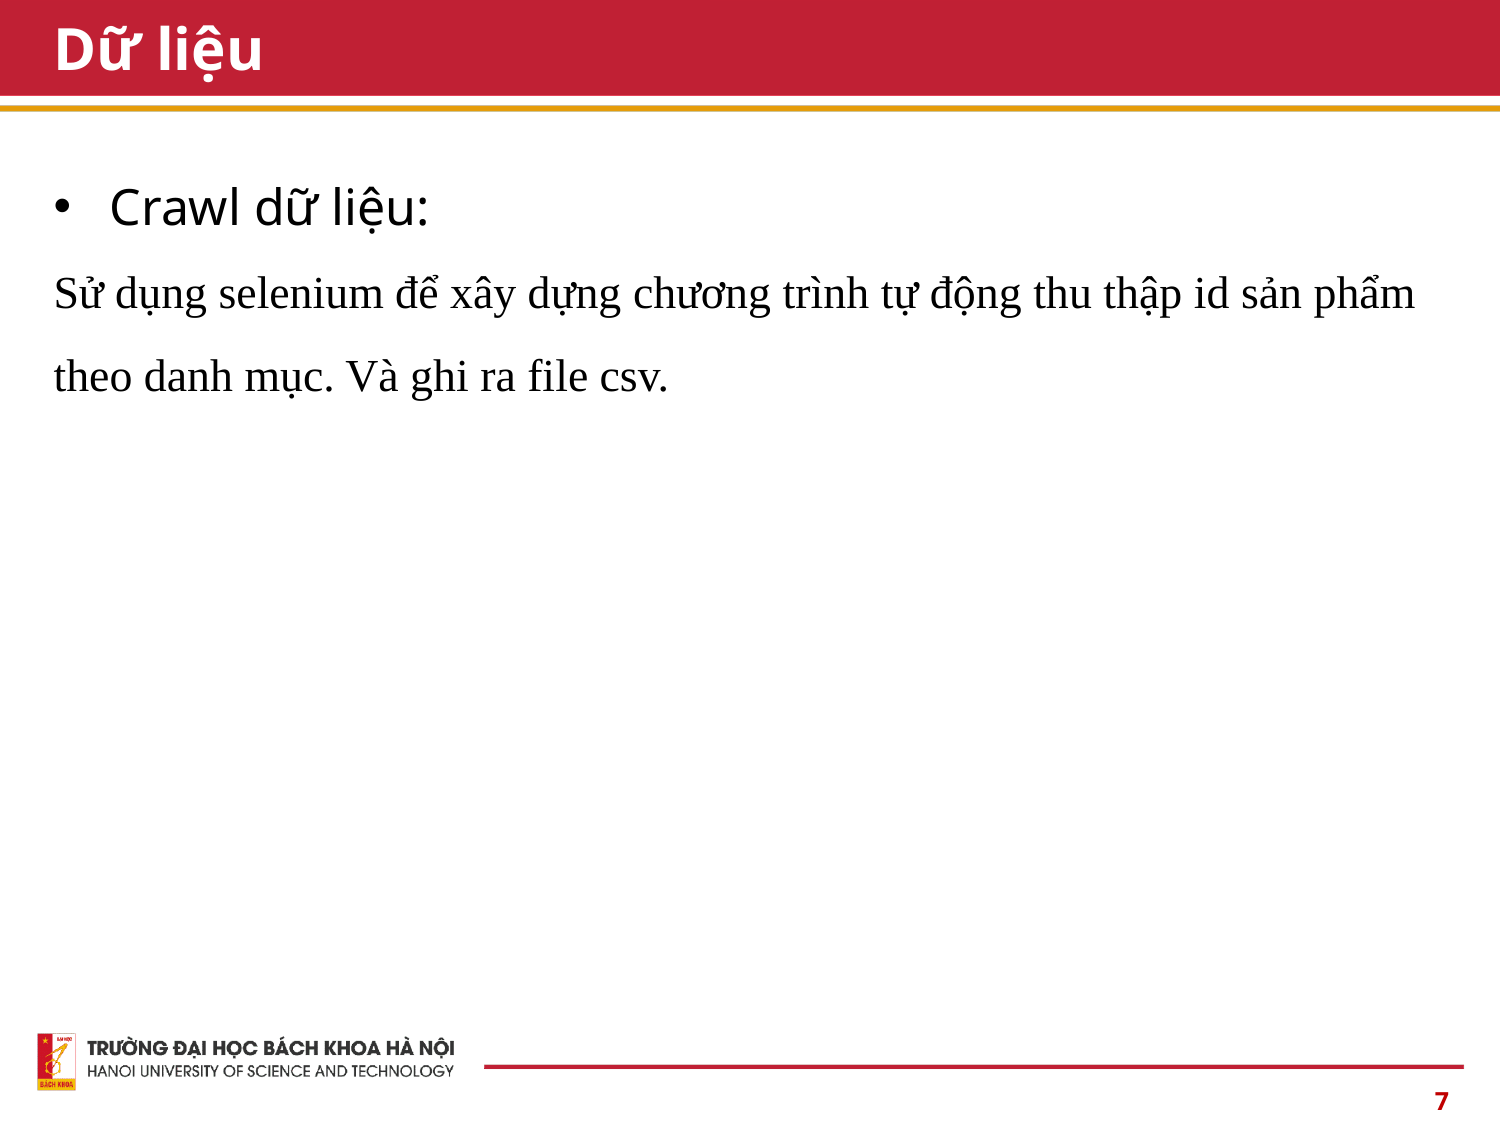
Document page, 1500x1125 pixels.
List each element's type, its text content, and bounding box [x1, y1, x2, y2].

picture [0, 0, 1500, 1125]
slide_number 7 [1126, 1078, 1464, 1125]
list Crawl dữ liệu: Sử dụng selenium để xây dựng chương trình tự động thu thập id sản phẩm theo danh mục. Và ghi ra file csv. [38, 138, 1462, 1008]
title Dữ liệu [38, 12, 1462, 87]
